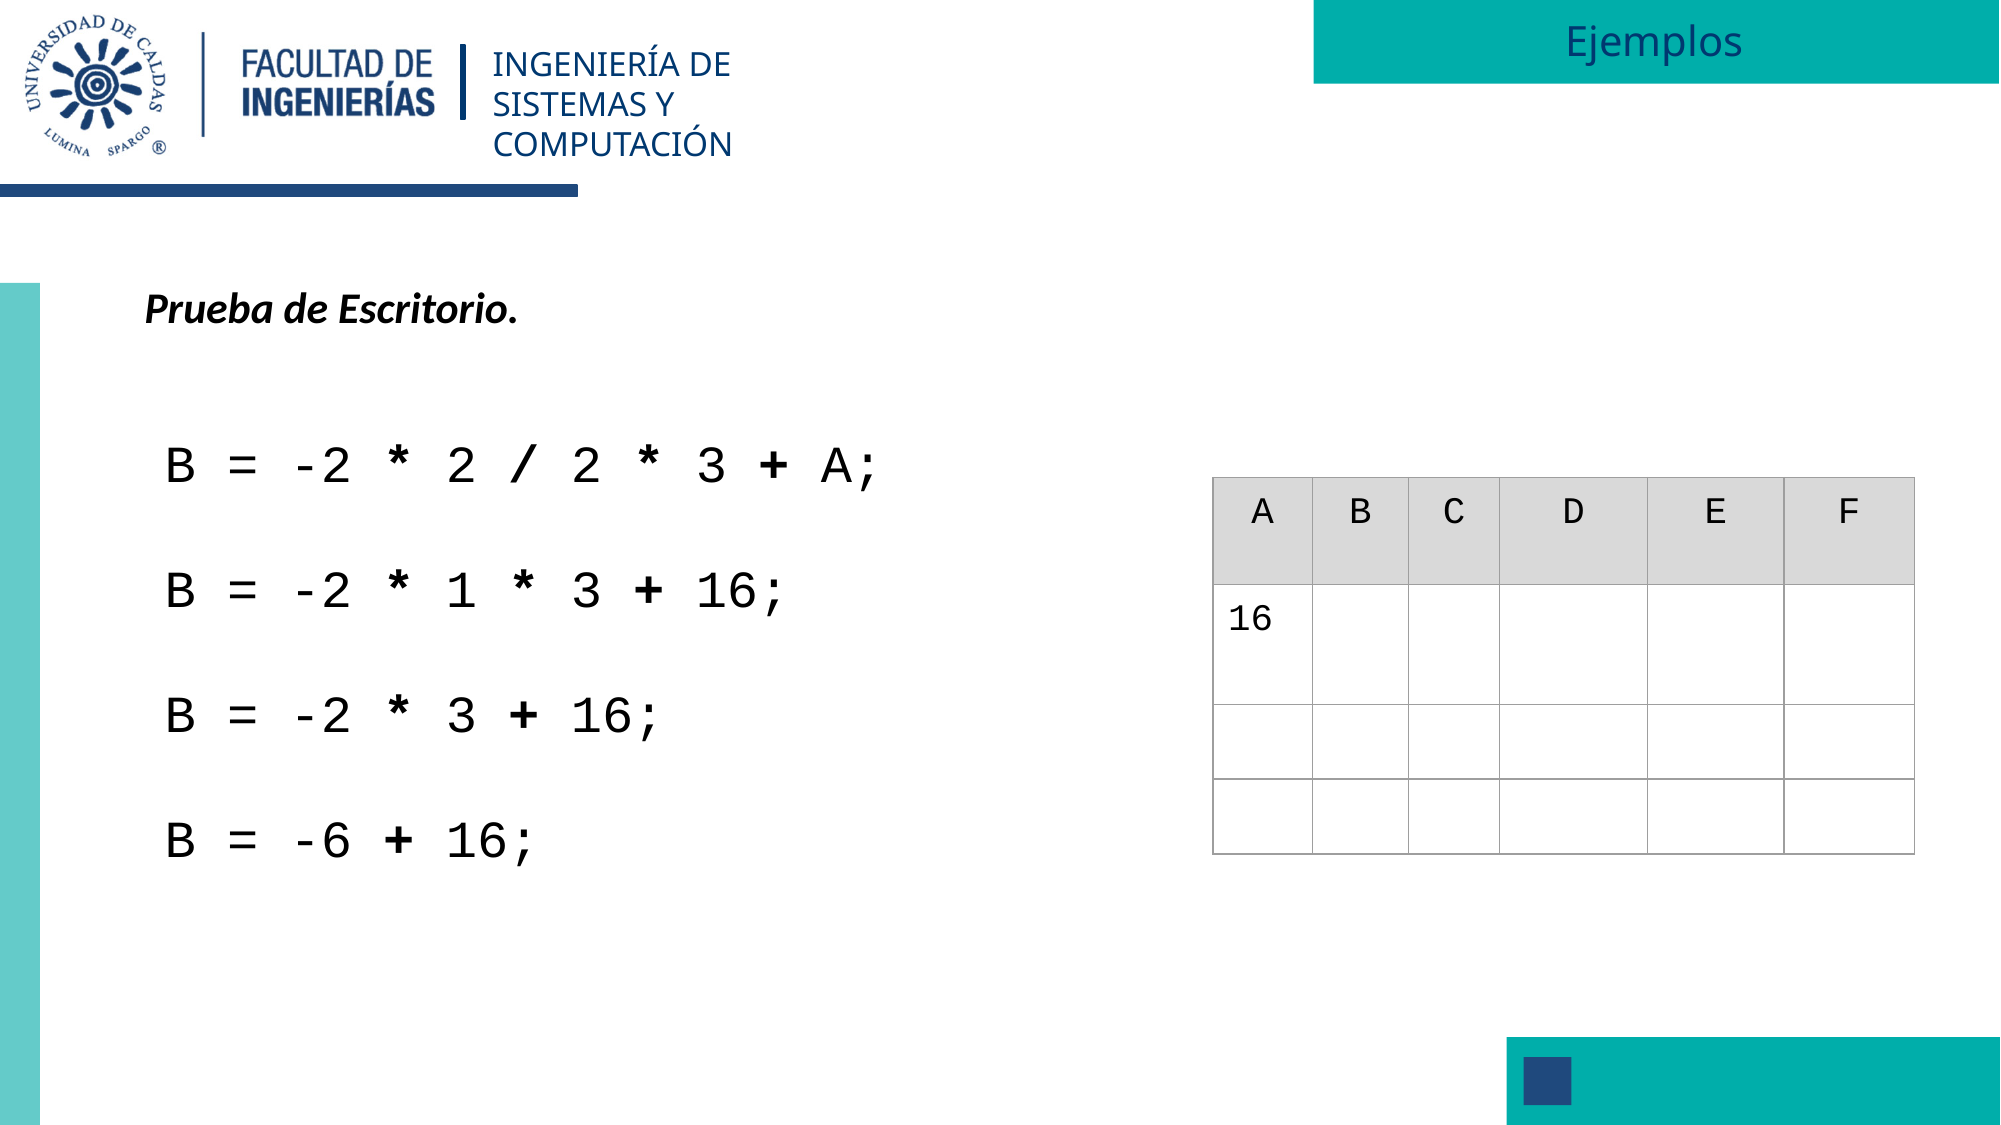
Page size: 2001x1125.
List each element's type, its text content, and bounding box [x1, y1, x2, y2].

table_cell [1500, 705, 1647, 778]
table_cell [1648, 585, 1783, 704]
text_box [1523, 1057, 1572, 1106]
table_cell [1313, 780, 1408, 853]
text_box [0, 282, 40, 1125]
table_cell [1409, 705, 1499, 778]
text_box Prueba de Escritorio. [129, 264, 1900, 348]
table_cell [1409, 585, 1499, 704]
table_header B [1313, 478, 1408, 584]
table_cell [1409, 780, 1499, 853]
table_cell [1313, 585, 1408, 704]
table_cell [1214, 780, 1312, 853]
table_cell [1500, 780, 1647, 853]
table_header A [1214, 478, 1312, 584]
table_header C [1409, 478, 1499, 584]
picture [0, 0, 464, 173]
table_cell [1785, 780, 1914, 853]
table_cell [1648, 780, 1783, 853]
table_header E [1648, 478, 1783, 584]
table_cell [1214, 705, 1312, 778]
text_box [1313, 0, 1999, 84]
table_cell [1313, 705, 1408, 778]
text_box INGENIERÍA DE SISTEMAS Y COMPUTACIÓN [477, 28, 841, 179]
table_cell [1648, 705, 1783, 778]
table_cell [1785, 705, 1914, 778]
text_box B = -2 * 2 / 2 * 3 + A; B = -2 * 1 * 3 + 16; B = -2 * 3 + 16; B = -6 + 16; [149, 415, 1084, 884]
table_cell 16 [1214, 585, 1312, 704]
table_header D [1500, 478, 1647, 584]
text_box [0, 184, 578, 197]
table_cell [1500, 585, 1647, 704]
text_box Ejemplos [1311, 0, 1998, 80]
table_cell [1785, 585, 1914, 704]
text_box [1506, 1037, 2000, 1125]
table_header F [1785, 478, 1914, 584]
